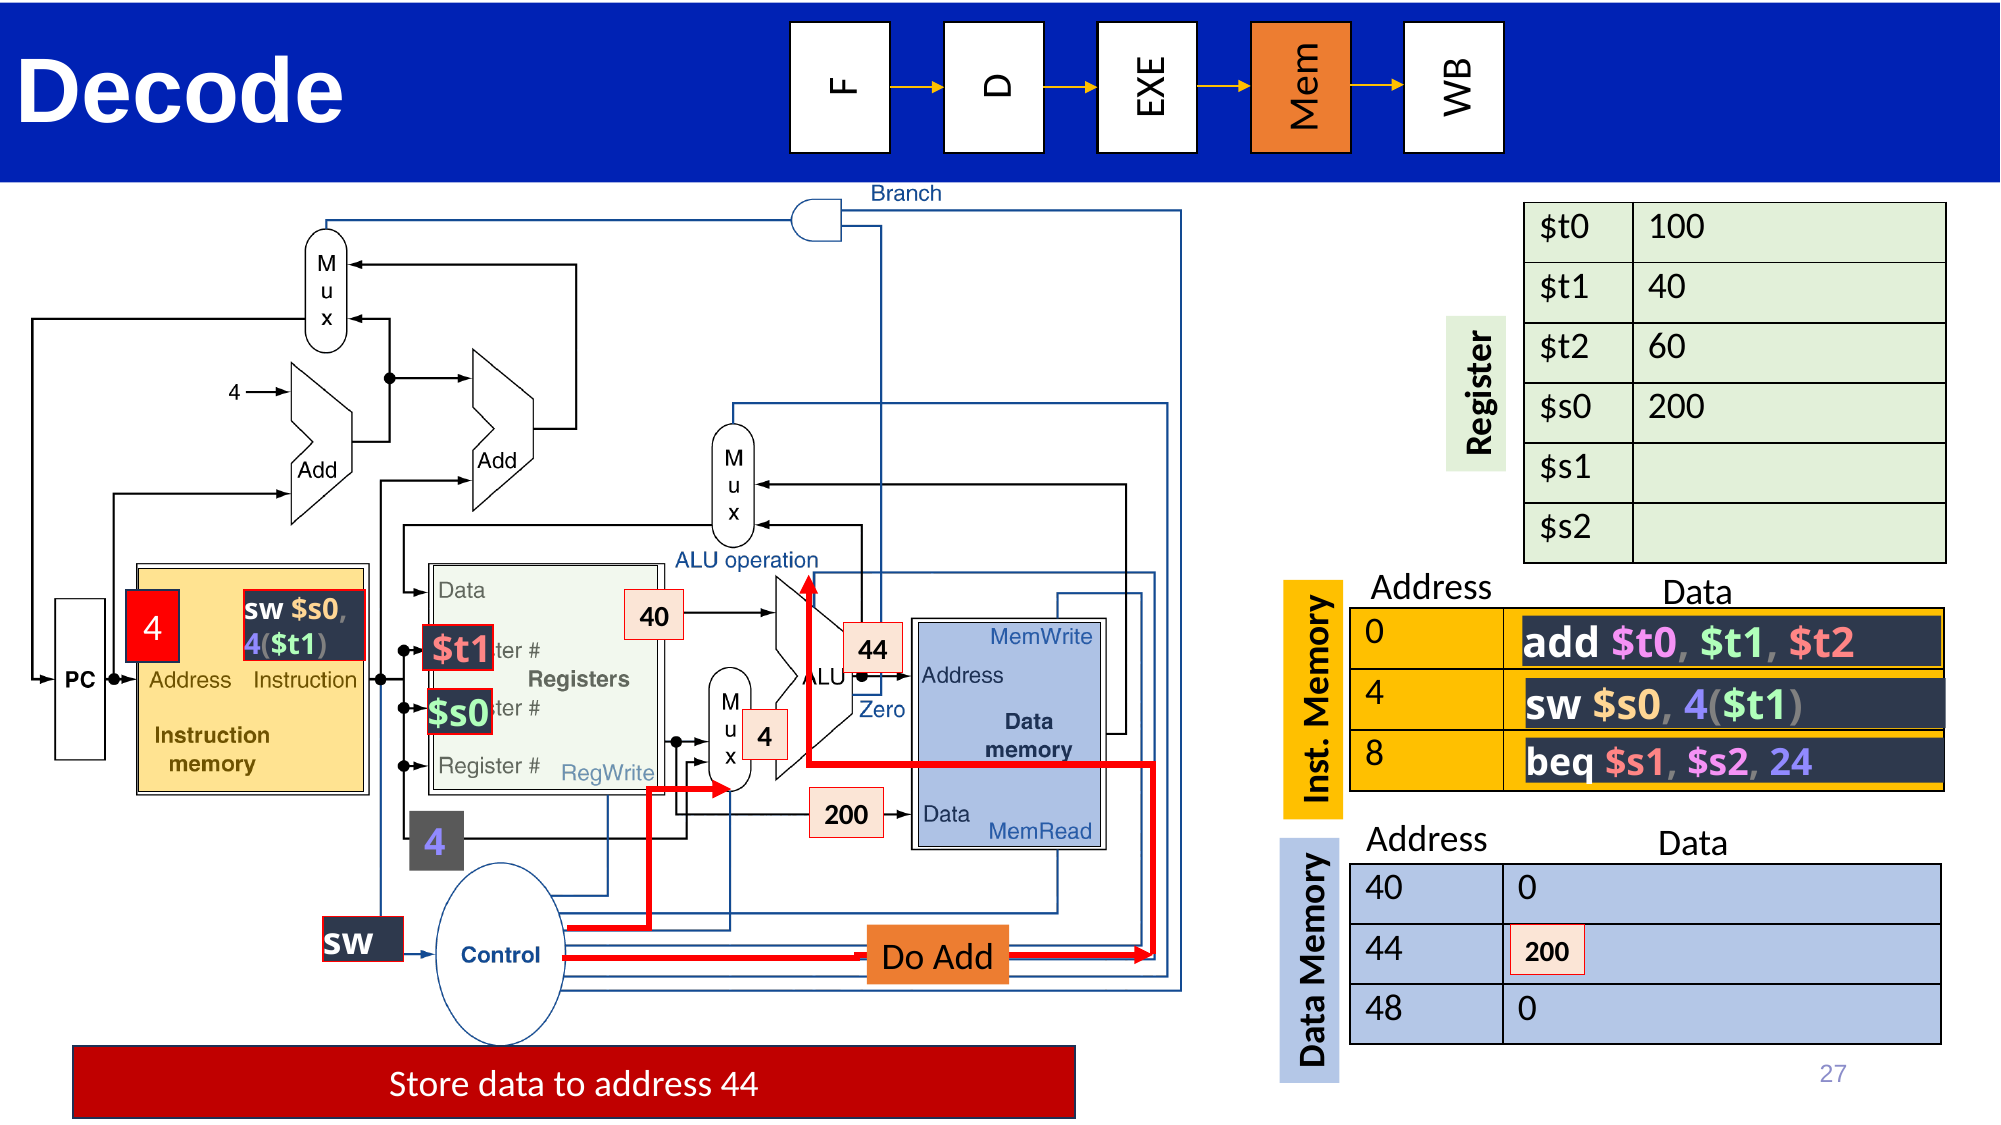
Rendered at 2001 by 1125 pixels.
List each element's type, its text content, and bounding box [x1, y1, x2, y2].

table_cell 40 [1634, 263, 1945, 322]
text_box beq $s1, $s2, 24 [1525, 737, 1945, 783]
text_box 200 [1510, 924, 1585, 975]
text_box Register [1446, 315, 1506, 472]
table_cell $s0 [1525, 384, 1632, 442]
table_cell [1504, 670, 1943, 729]
table_cell 0 [1504, 925, 1940, 983]
table_header $t0 [1525, 203, 1632, 262]
table_cell [1634, 444, 1945, 502]
text_box add $t0, $t1, $t2 [1522, 615, 1942, 666]
table_header 0 [1504, 865, 1940, 923]
title Decode [0, 2, 1081, 183]
text_box Address [1351, 806, 1504, 866]
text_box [561, 954, 1154, 958]
table_cell [1634, 504, 1945, 562]
table_cell $t1 [1525, 263, 1632, 322]
text_box sw $s0, 4($t1) [1525, 678, 1946, 729]
text_box Data [1647, 559, 1749, 620]
title Decode [1213, 2, 2000, 183]
text_box Data Memory [1279, 837, 1340, 1083]
table_cell 8 [1351, 731, 1503, 790]
table_header 100 [1634, 203, 1945, 262]
table_cell 44 [1351, 925, 1502, 983]
slide_number 27 [1412, 1045, 1863, 1103]
text_box Inst. Memory [1283, 579, 1344, 820]
table_cell 4 [1351, 670, 1503, 729]
table_cell $t2 [1525, 324, 1632, 382]
table_header 0 [1351, 609, 1503, 668]
table_cell 200 [1634, 384, 1945, 442]
table_header [1504, 609, 1943, 668]
table_cell $s1 [1525, 444, 1632, 502]
table_cell 60 [1634, 324, 1945, 382]
text_box Address [1355, 554, 1508, 615]
table_cell $s2 [1525, 504, 1632, 562]
table_header 40 [1351, 866, 1502, 923]
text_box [567, 789, 732, 929]
table_cell [1504, 731, 1943, 790]
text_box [791, 592, 1171, 937]
text_box Store data to address 44 [72, 1046, 1076, 1119]
text_box Data [1643, 810, 1744, 871]
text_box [1081, 0, 1213, 445]
picture [31, 181, 1182, 1046]
table_cell 0 [1504, 985, 1940, 1043]
table_cell 48 [1351, 985, 1502, 1043]
